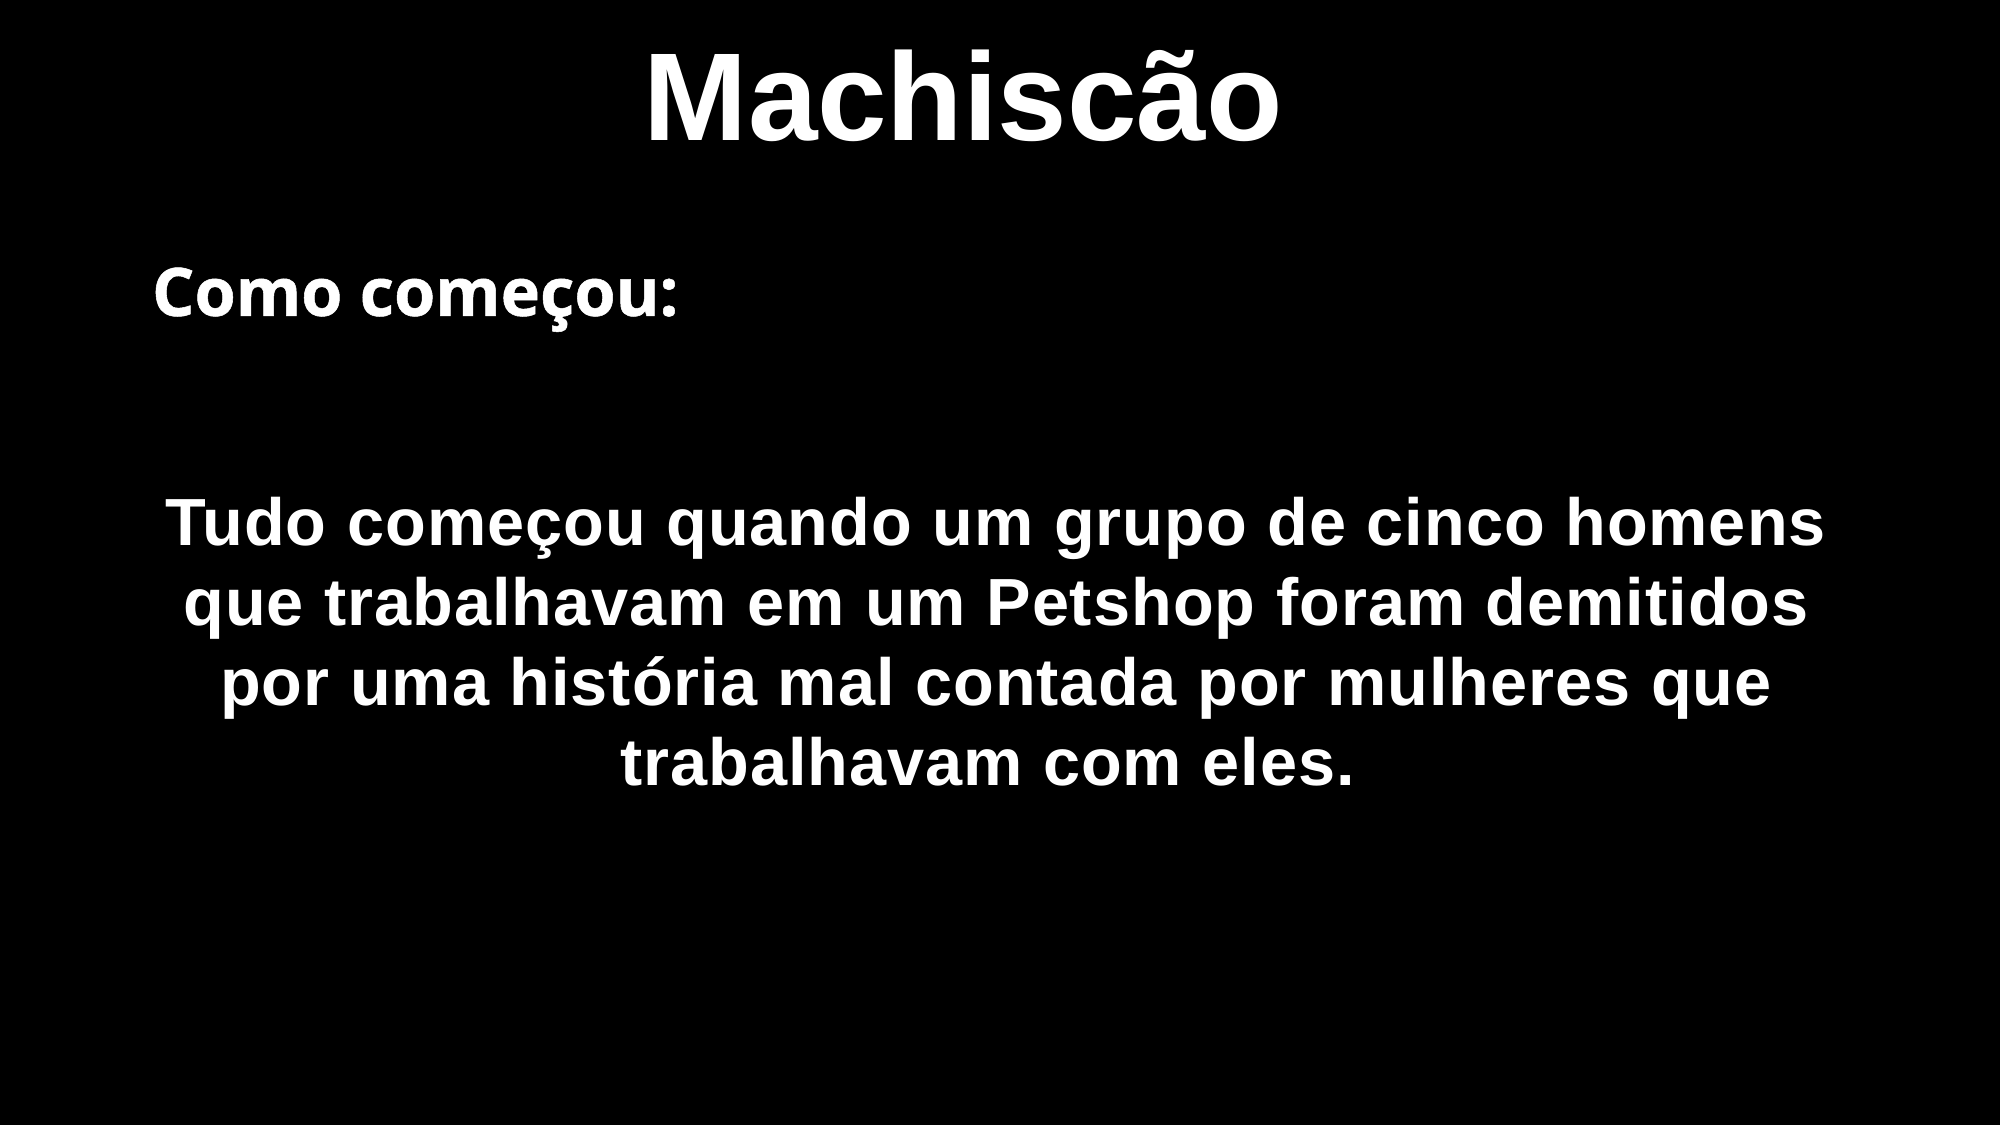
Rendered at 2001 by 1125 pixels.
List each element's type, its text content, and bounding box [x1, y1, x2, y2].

text_box Tudo começou quando um grupo de cinco homens que trabalhavam em um Petshop foram demitidos por uma história mal contada por mulheres que trabalhavam com eles. [121, 471, 1874, 806]
subtitle Como começou: [121, 250, 710, 342]
title Machiscão [356, 19, 1571, 175]
